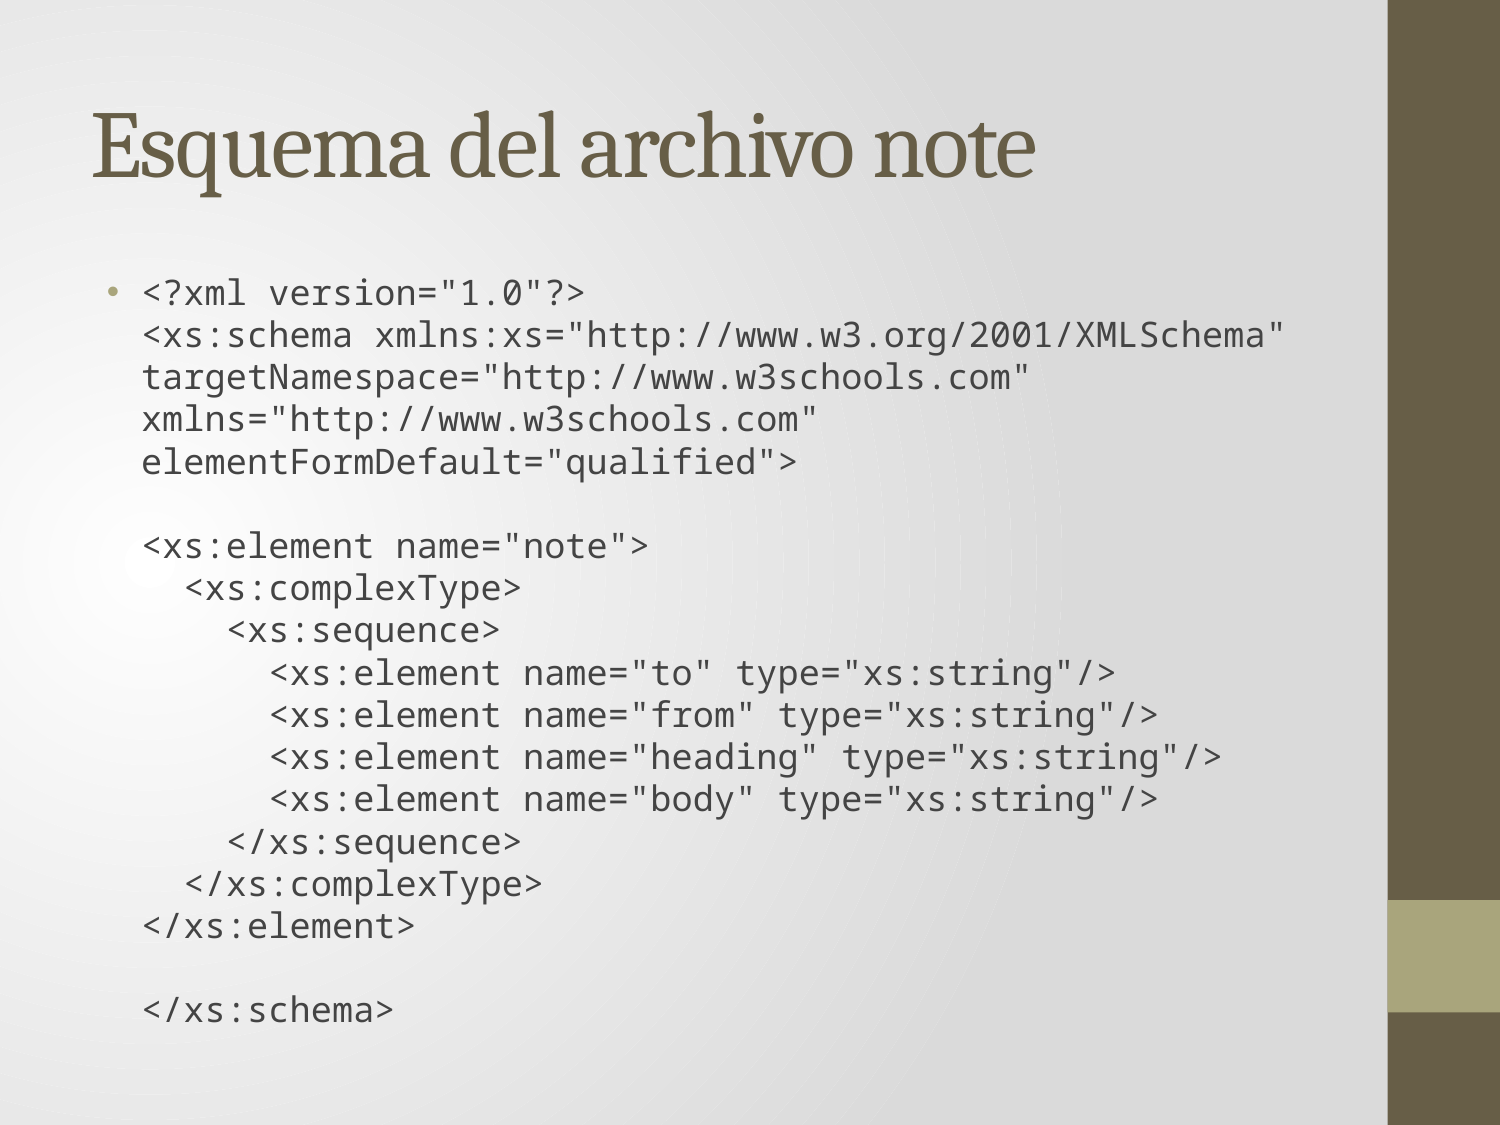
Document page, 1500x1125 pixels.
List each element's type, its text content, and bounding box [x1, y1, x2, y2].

list <?xml version="1.0"?> <xs:schema xmlns:xs="http://www.w3.org/2001/XMLSchema" targetNamespace="http://www.w3schools.com" xmlns="http://www.w3schools.com" elementFormDefault="qualified"> <xs:element name="note"> <xs:complexType> <xs:sequence> <xs:element name="to" type="xs:string"/> <xs:element name="from" type="xs:string"/> <xs:element name="heading" type="xs:string"/> <xs:element name="body" type="xs:string"/> </xs:sequence> </xs:complexType> </xs:element> </xs:schema> [75, 262, 1325, 1050]
title Esquema del archivo note [75, 45, 1325, 233]
